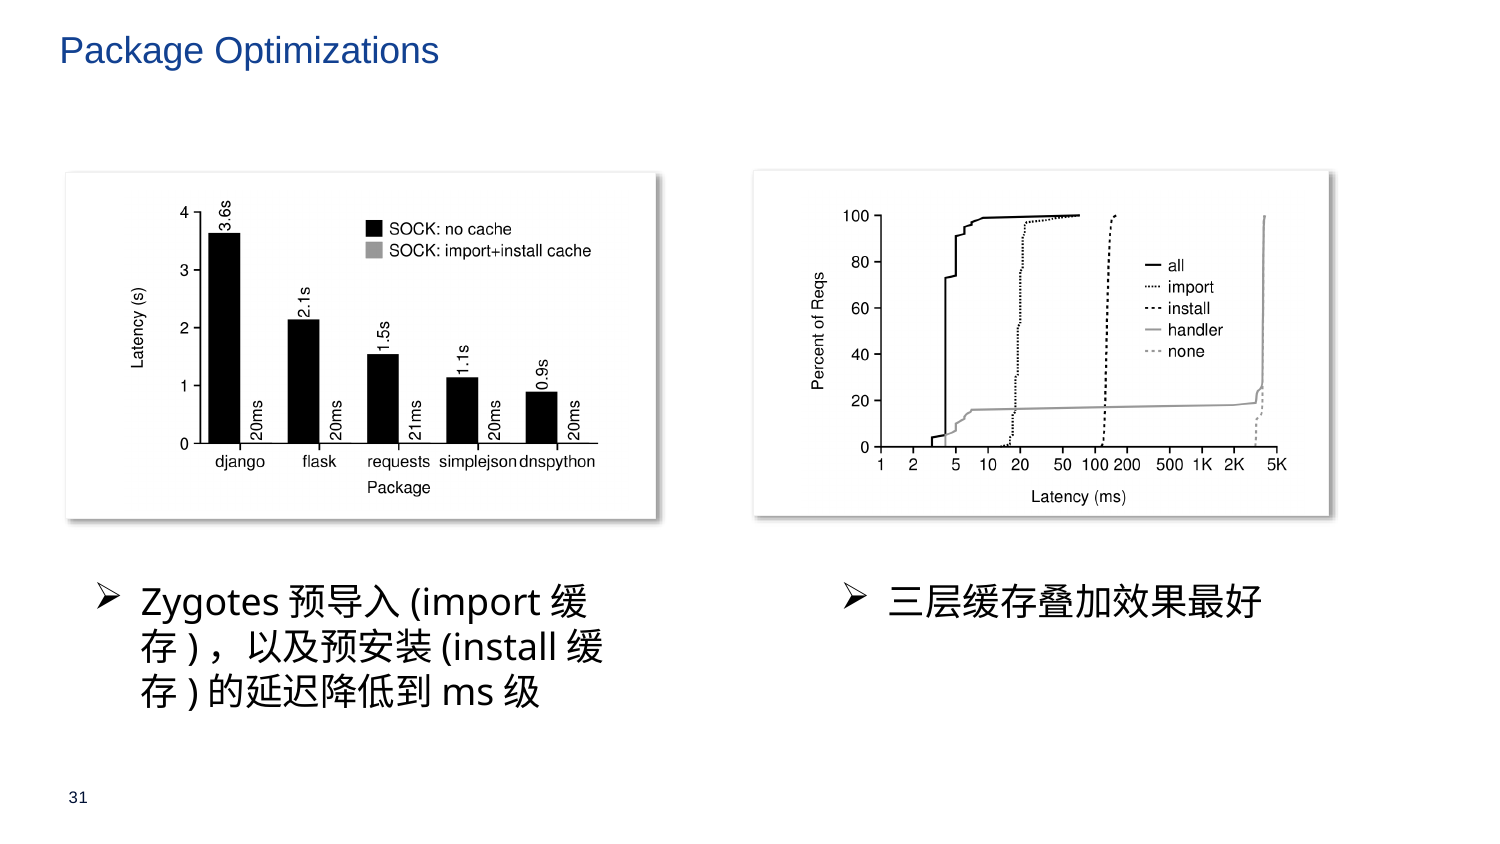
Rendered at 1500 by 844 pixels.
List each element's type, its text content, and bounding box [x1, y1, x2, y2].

text_box Zygotes预导入(import缓存)，以及预安装(install缓存)的延迟降低到ms级 [76, 570, 677, 721]
slide_number 31 [62, 787, 95, 814]
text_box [749, 166, 1339, 527]
picture [124, 190, 629, 511]
text_box Package Optimizations [42, 18, 793, 79]
picture [801, 190, 1305, 515]
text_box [62, 169, 667, 530]
text_box 三层缓存叠加效果最好 [823, 570, 1279, 631]
